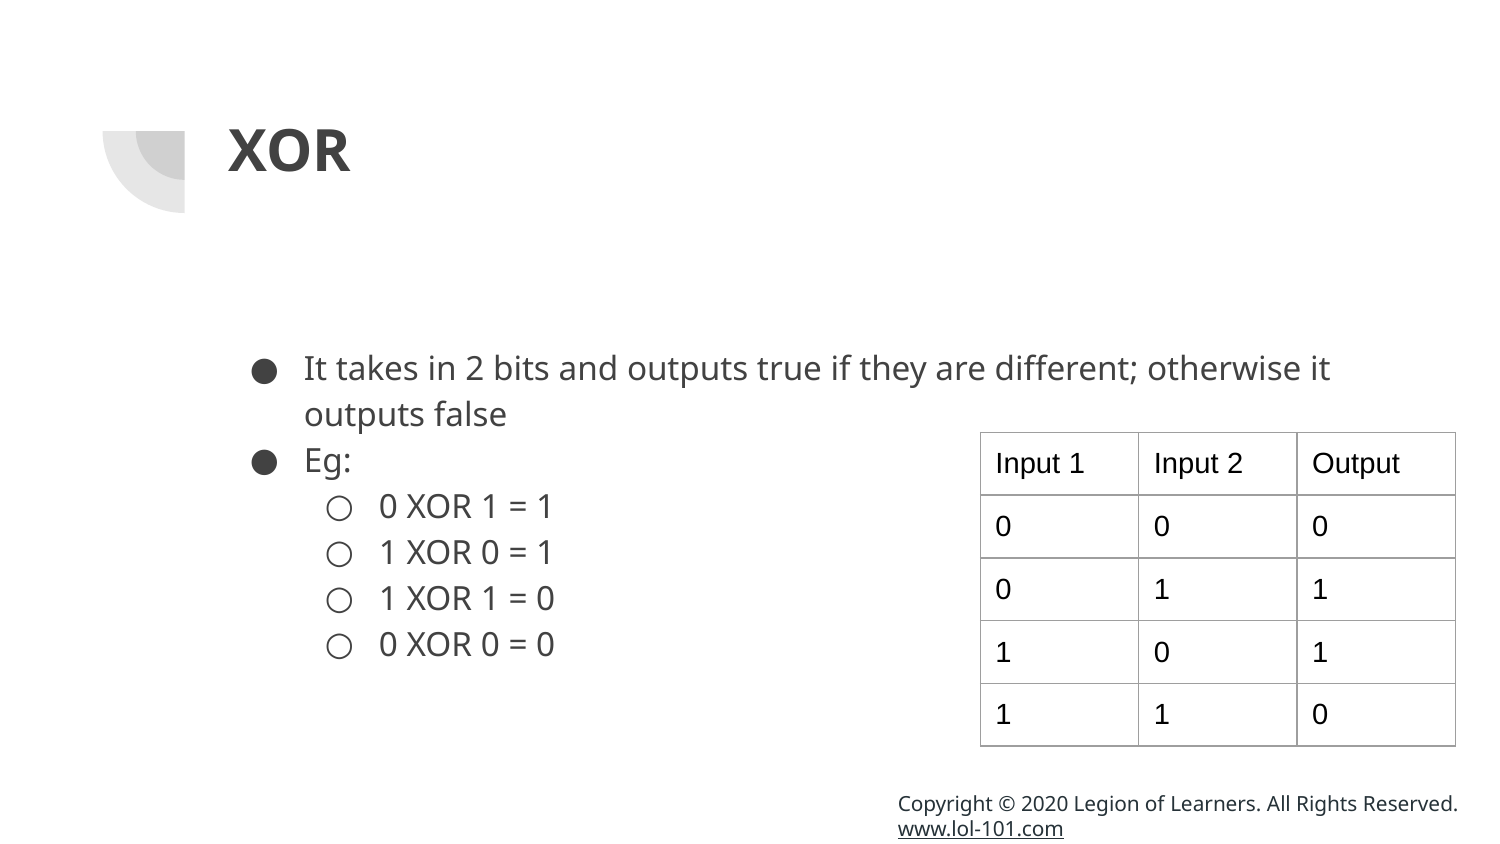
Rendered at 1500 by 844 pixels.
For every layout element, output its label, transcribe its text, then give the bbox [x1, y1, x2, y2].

table_cell 1 [981, 684, 1138, 745]
table_cell 1 [1298, 621, 1455, 683]
table_cell 0 [1298, 684, 1455, 745]
table_cell 0 [1139, 621, 1296, 683]
table_cell 0 [1139, 496, 1296, 557]
list It takes in 2 bits and outputs true if they are different; otherwise it outputs false Eg: 0 XOR 1 = 1 1 XOR 0 = 1 1 XOR 1 = 0 0 XOR 0 = 0 [213, 326, 1368, 744]
text_box Copyright © 2020 Legion of Learners. All Rights Reserved. www.lol-101.com [882, 775, 1500, 844]
table_cell 0 [981, 496, 1138, 557]
table_header Output [1298, 433, 1455, 494]
table_cell 1 [1298, 559, 1455, 620]
table_cell 0 [981, 559, 1138, 620]
table_cell 0 [1298, 496, 1455, 557]
table_header Input 1 [981, 433, 1138, 494]
table_cell 1 [981, 621, 1138, 683]
table_cell 1 [1139, 559, 1296, 620]
title XOR [213, 98, 1368, 263]
table_cell 1 [1139, 684, 1296, 745]
table_header Input 2 [1139, 433, 1296, 494]
